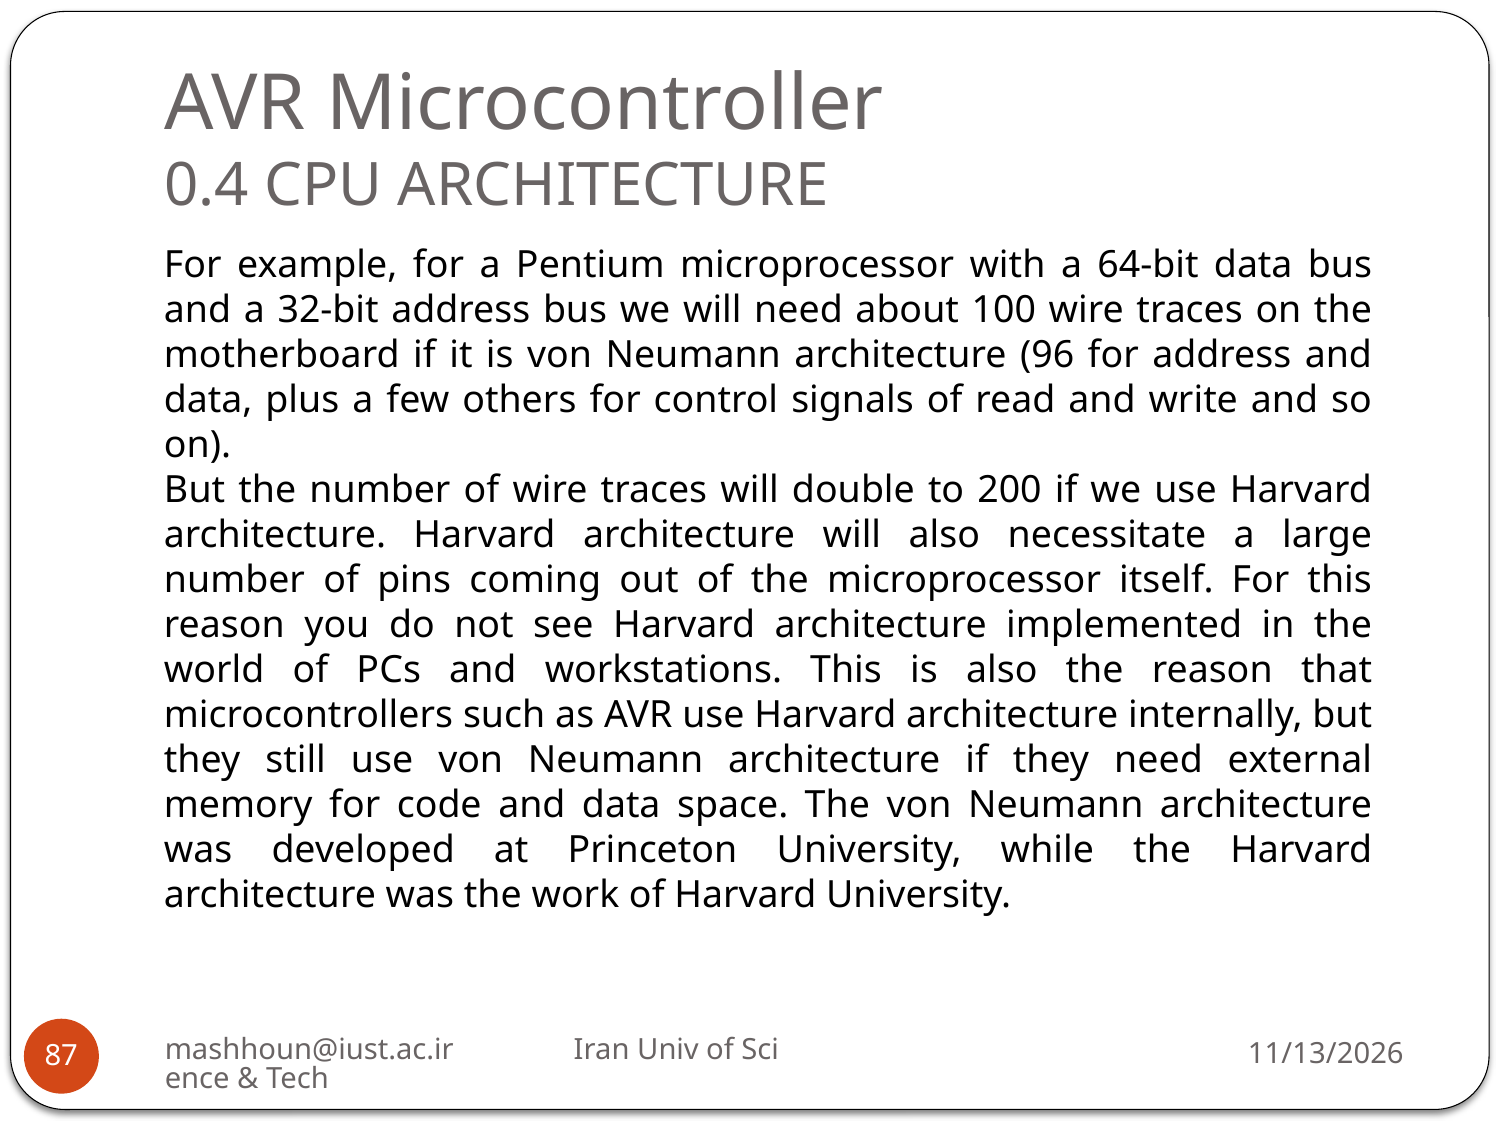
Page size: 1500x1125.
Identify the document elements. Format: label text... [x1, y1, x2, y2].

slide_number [1012, 1015, 1419, 1094]
title AVR Microcontroller 0.4 CPU ARCHITECTURE [150, 45, 1425, 233]
slide_number 87 [23, 1018, 99, 1094]
text_box For example, for a Pentium microprocessor with a 64-bit data bus and a 32-bit address bus we will need about 100 wire traces on the motherboard if it is von Neumann architecture (96 for address and data, plus a few others for control signals of read and write and so on). But the number of wire traces will double to 200 if we use Harvard architecture. Harvard architecture will also necessitate a large number of pins coming out of the microprocessor itself. For this reason you do not see Harvard architecture implemented in the world of PCs and workstations. This is also the reason that microcontrollers such as AVR use Harvard architecture internally, but they still use von Neumann architecture if they need external memory for code and data space. The von Neumann architecture was developed at Princeton University, while the Harvard architecture was the work of Harvard University. [149, 232, 1388, 923]
footer mashhoun@iust.ac.ir Iran Univ of Science & Tech [150, 1012, 800, 1088]
